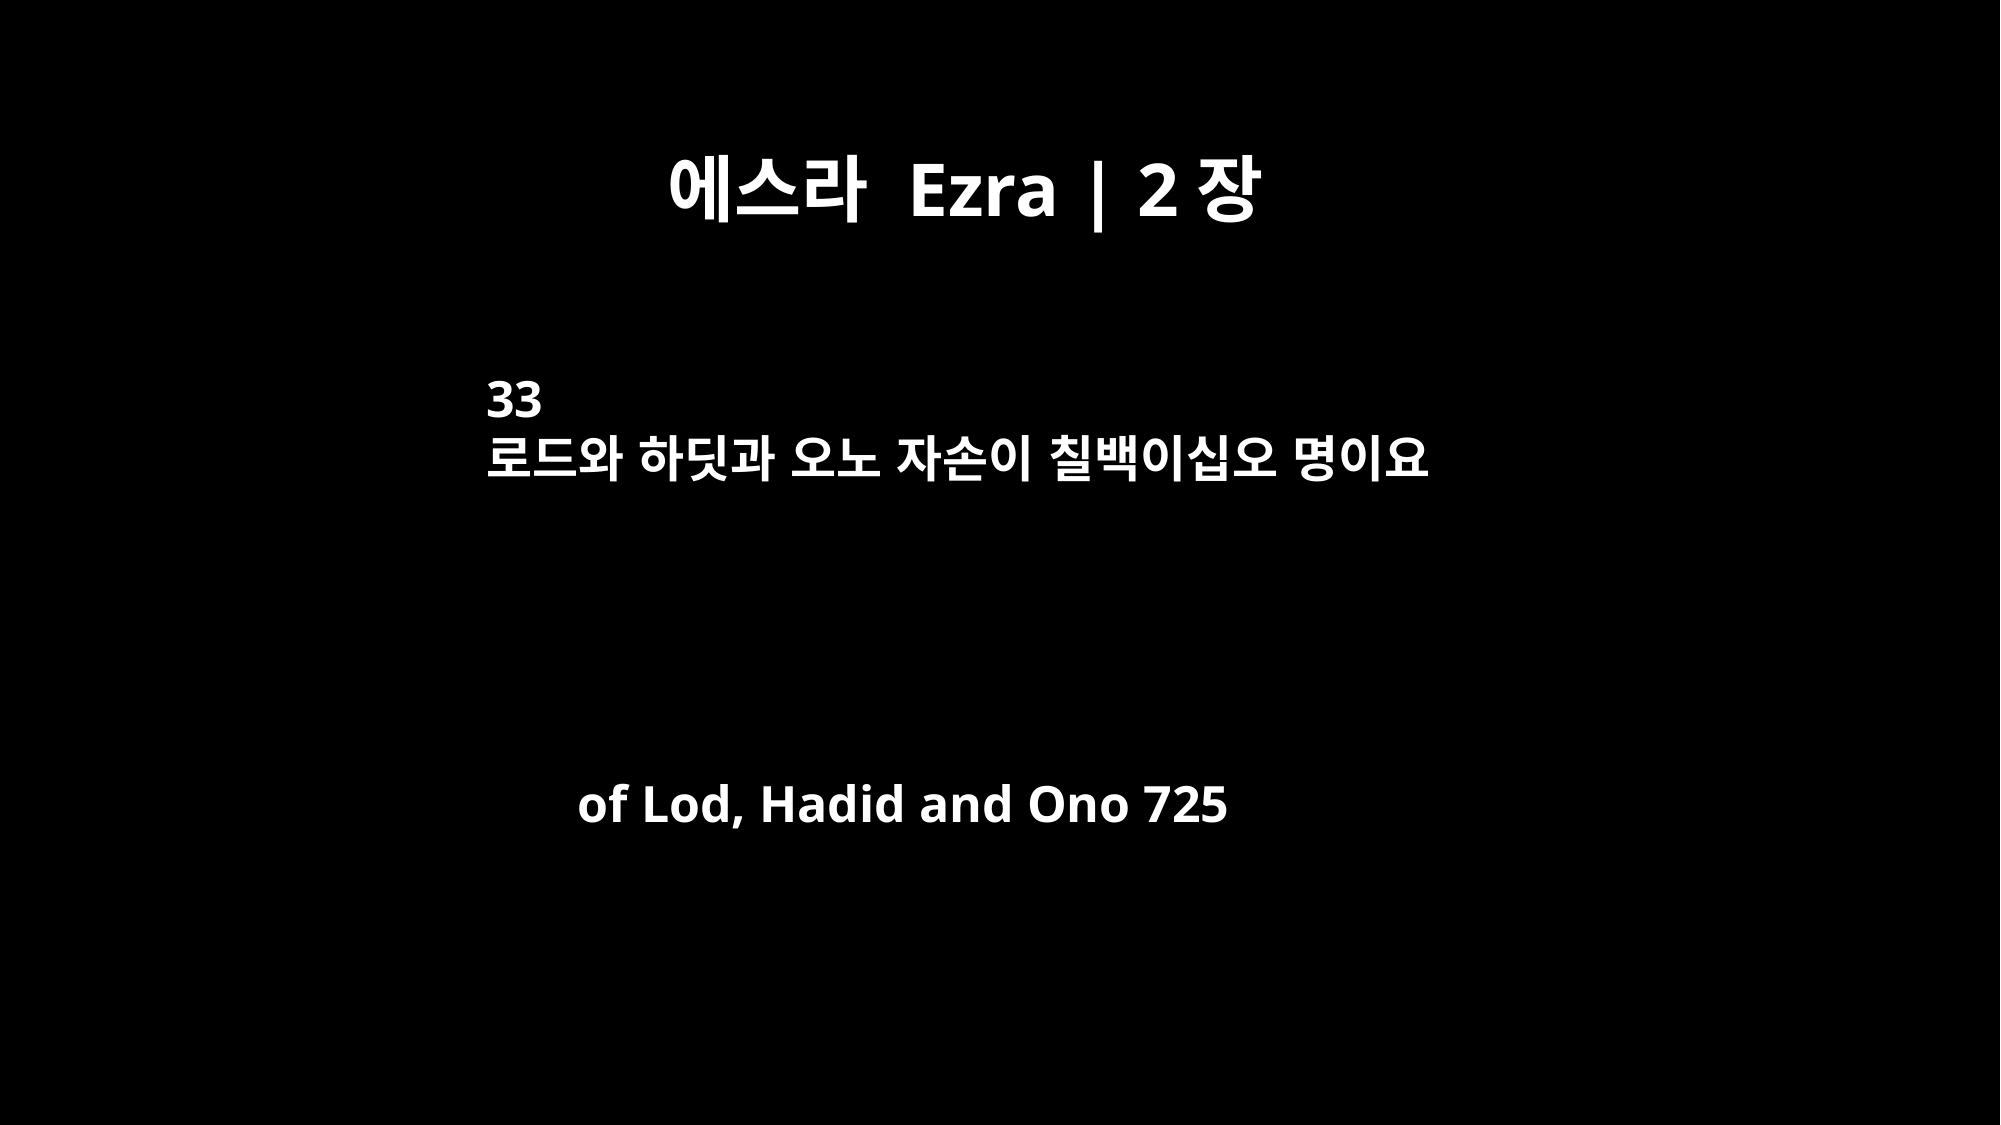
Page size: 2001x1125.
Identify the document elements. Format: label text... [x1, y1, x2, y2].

text_box of Lod, Hadid and Ono 725 [563, 764, 1245, 840]
text_box 33 로드와 하딧과 오노 자손이 칠백이십오 명이요 [471, 359, 1446, 495]
text_box 에스라 Ezra | 2장 [652, 136, 1280, 239]
